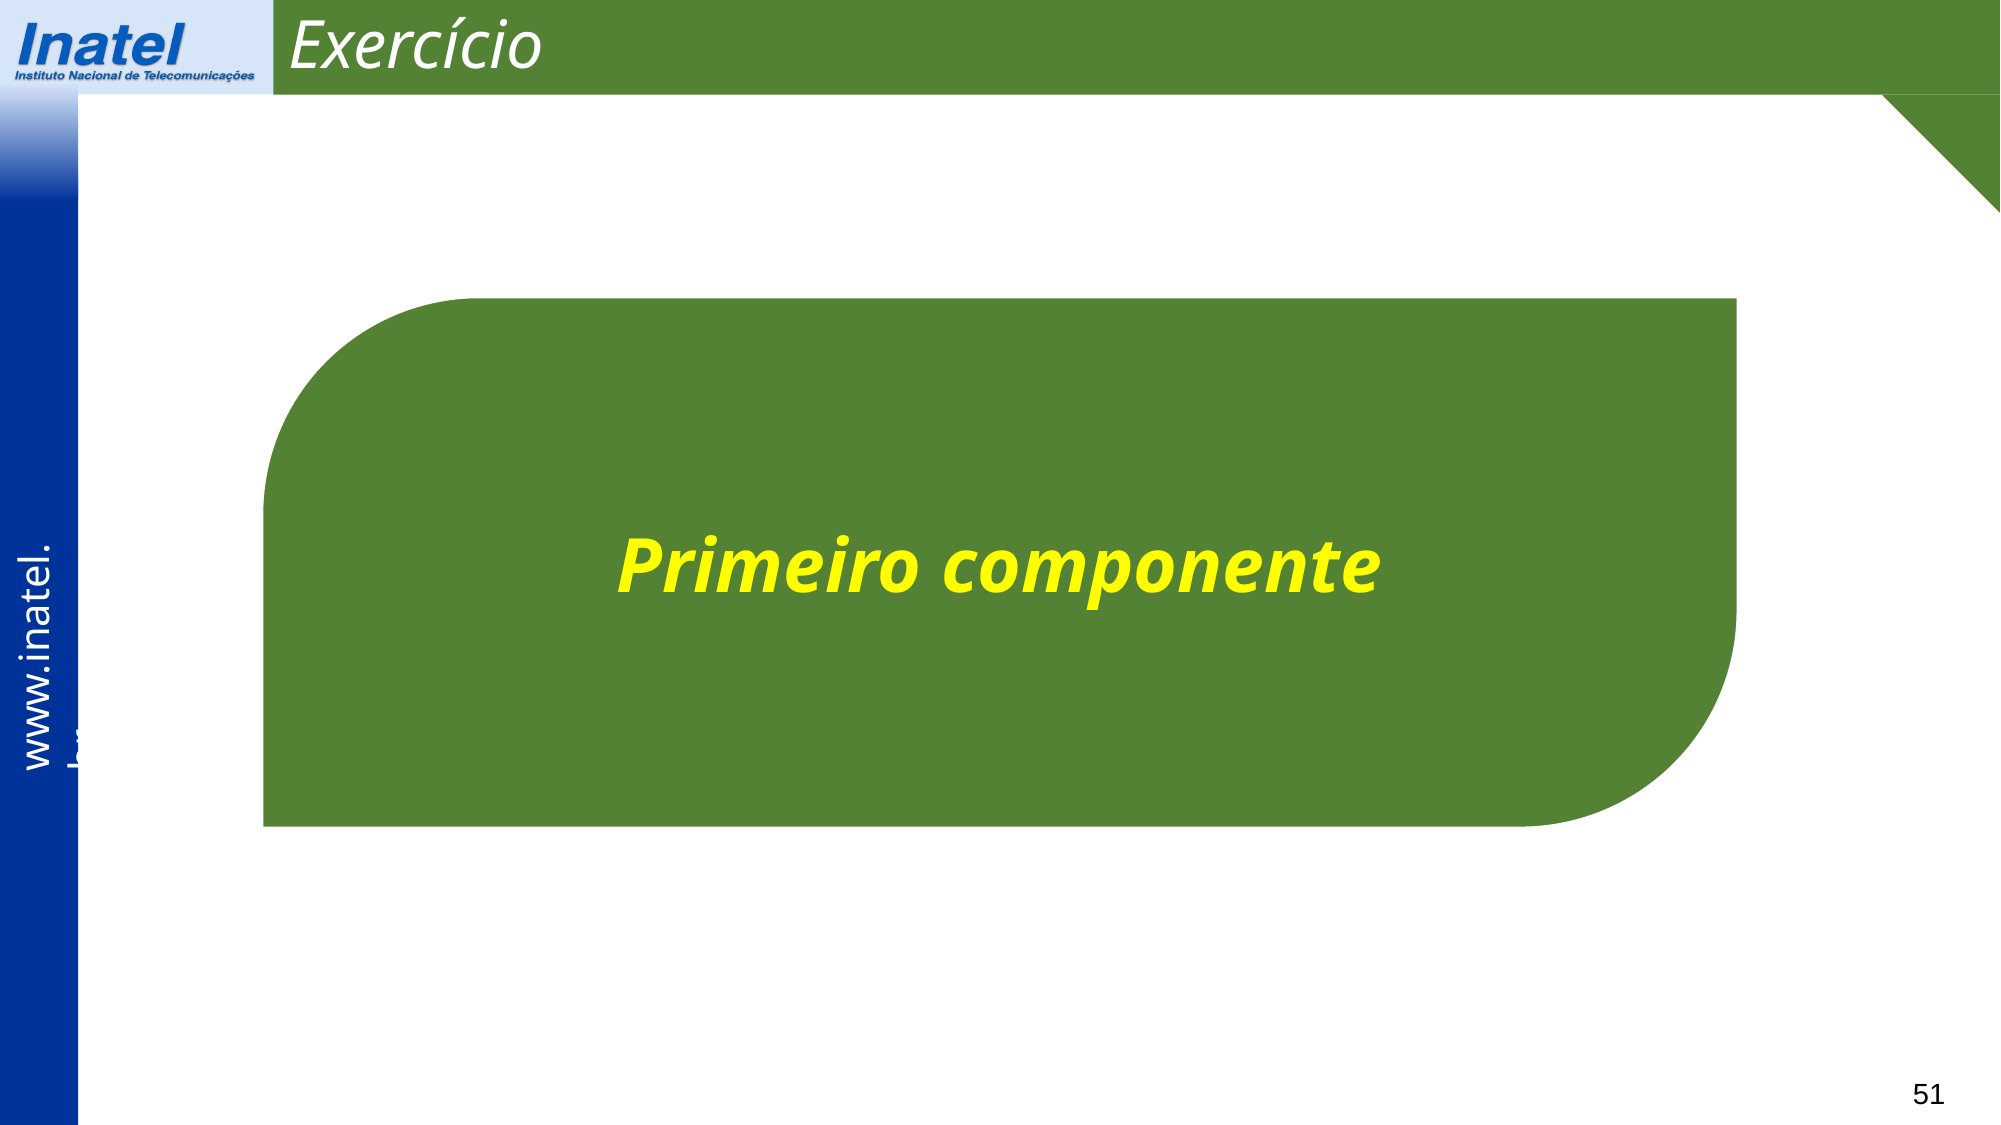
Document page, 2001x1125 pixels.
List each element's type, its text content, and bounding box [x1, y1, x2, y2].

text_box [1881, 96, 2000, 215]
text_box Primeiro componente [260, 295, 1740, 830]
picture [12, 20, 258, 85]
text_box Exercício [272, 0, 2000, 96]
